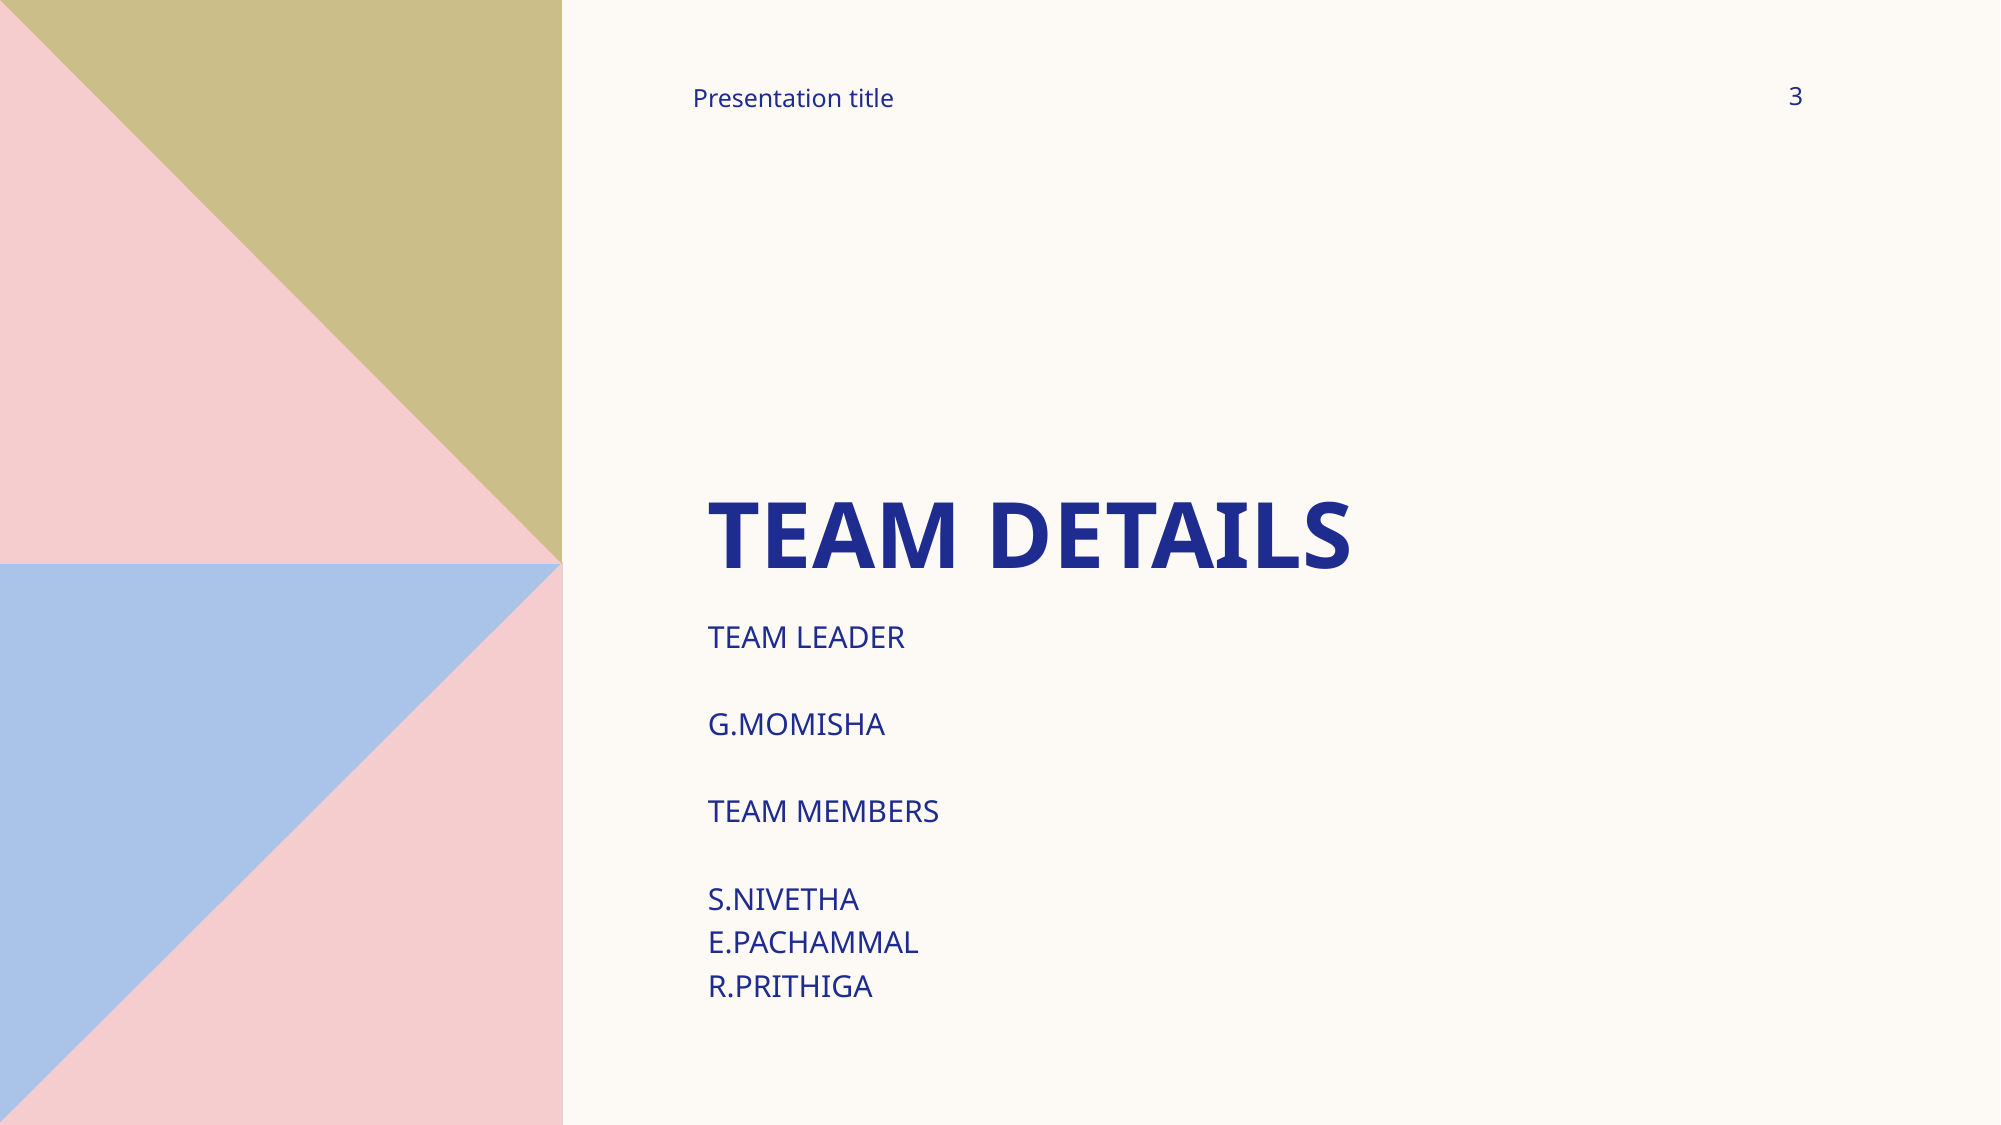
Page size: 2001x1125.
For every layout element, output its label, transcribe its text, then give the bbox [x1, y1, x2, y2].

list TEAM LEADER G.MOMISHA TEAM MEMBERS S.NIVETHA E.PACHAMMAL R.PRITHIGA [693, 610, 1803, 1013]
title TEAM DETAILS [692, 133, 1804, 595]
slide_number 3 [1641, 77, 1803, 118]
footer Presentation title [693, 75, 1218, 120]
